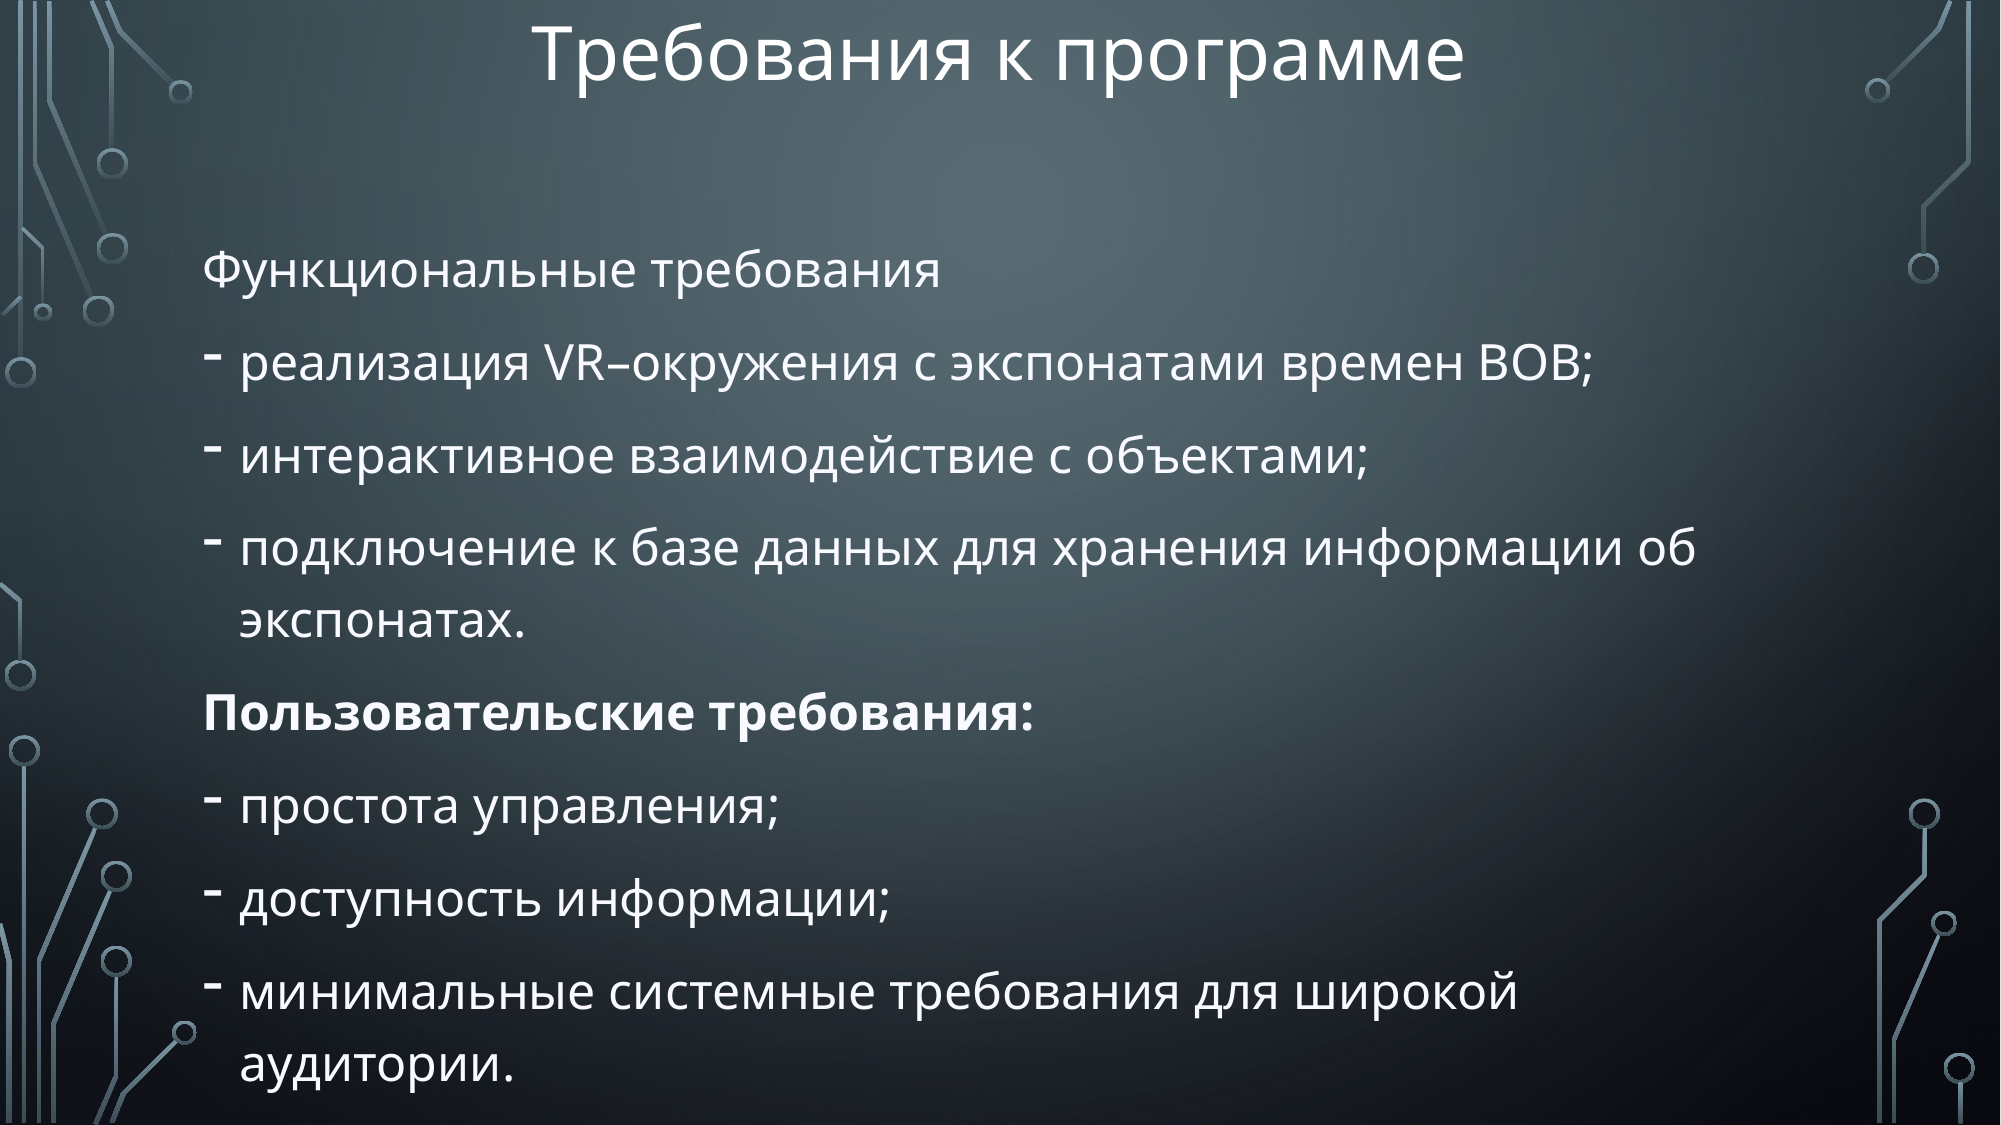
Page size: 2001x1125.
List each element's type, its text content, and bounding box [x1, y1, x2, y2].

list Функциональные требования реализация VR–окружения с экспонатами времен ВОВ; интерактивное взаимодействие с объектами; подключение к базе данных для хранения информации об экспонатах. Пользовательские требования: простота управления; доступность информации; минимальные системные требования для широкой аудитории. [187, 217, 1813, 1125]
title Требования к программе [0, 0, 2000, 114]
